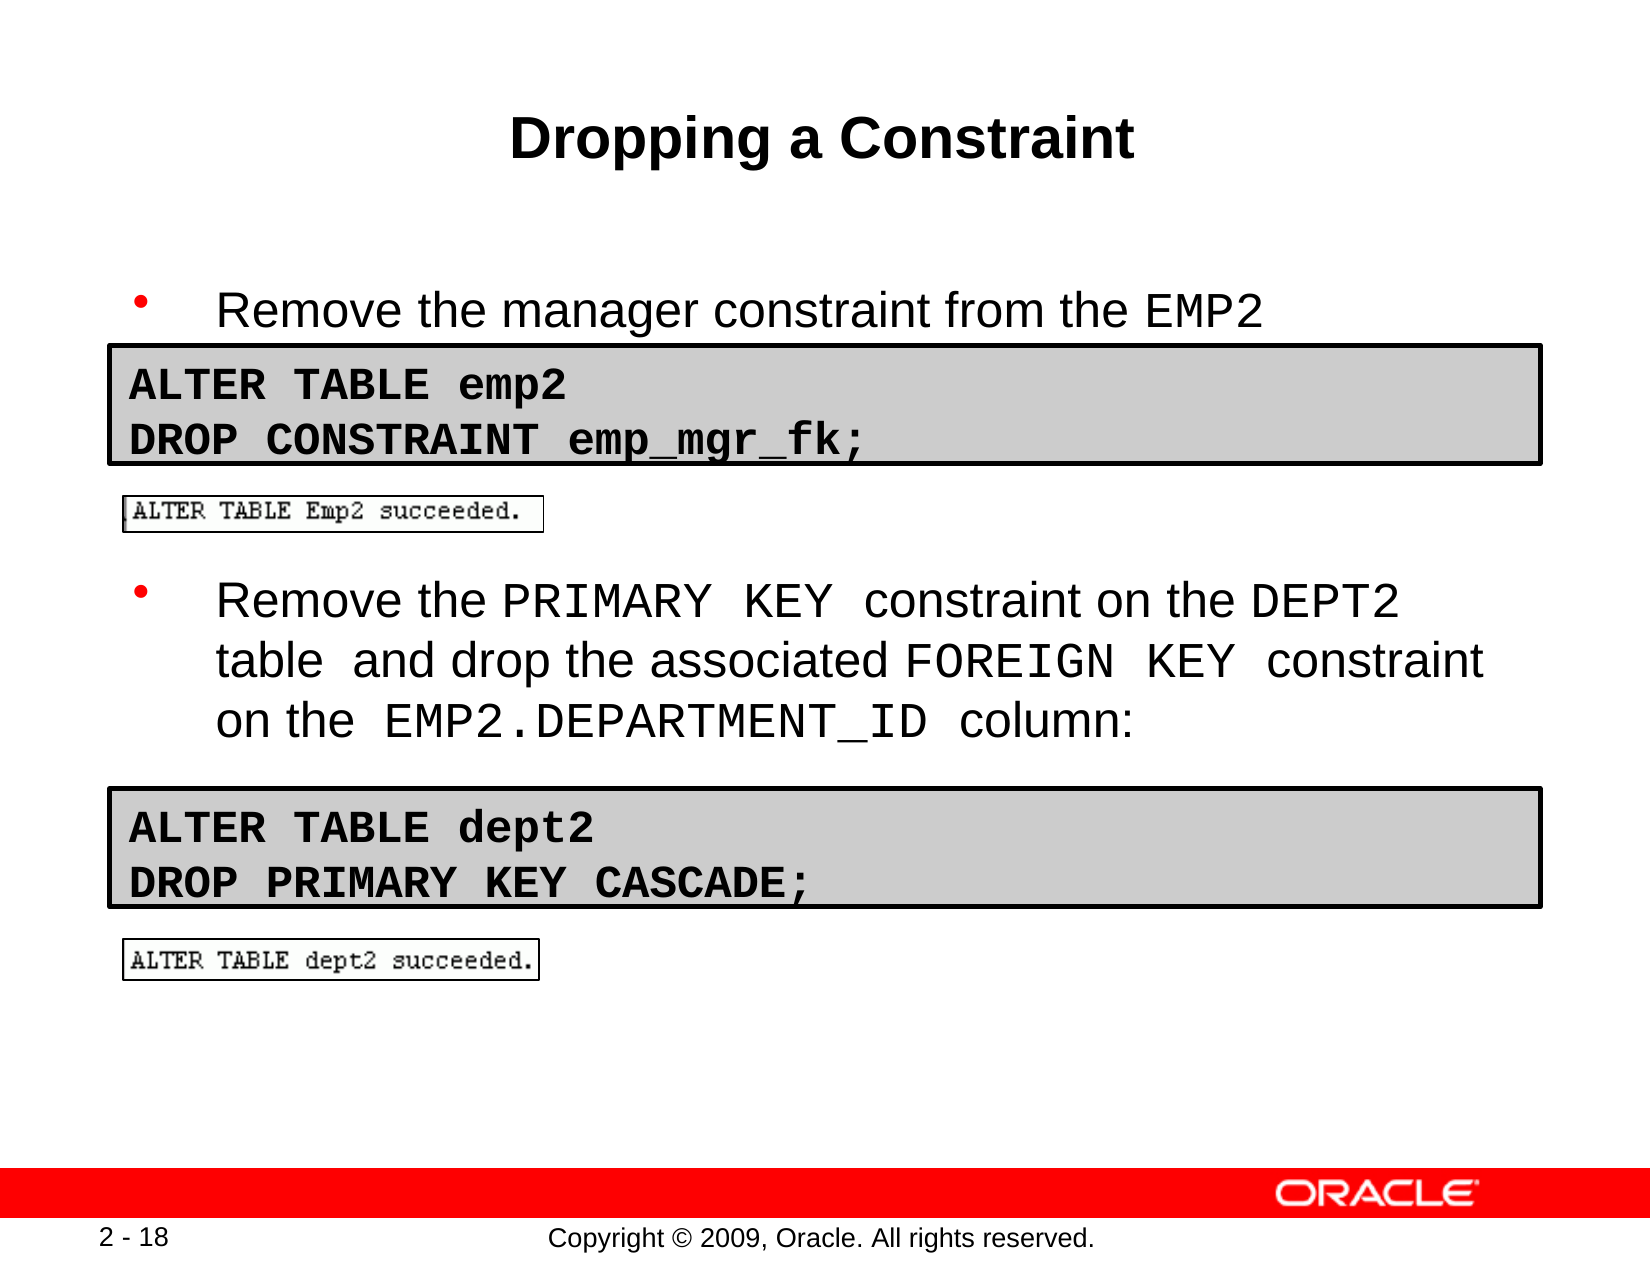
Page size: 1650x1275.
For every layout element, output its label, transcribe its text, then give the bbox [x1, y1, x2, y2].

footer Copyright © 2009, Oracle. All rights reserved. [545, 1220, 1103, 1275]
text_box Remove the PRIMARY KEY constraint on the DEPT2 table and drop the associated FOREIGN KEY constraint on the EMP2.DEPARTMENT_ID column: [130, 565, 1499, 748]
slide_number 2 - 18 [96, 1219, 174, 1275]
title Dropping a Constraint [507, 96, 1141, 275]
text_box [122, 495, 544, 533]
text_box [122, 939, 540, 981]
text_box ALTER TABLE dept2 DROP PRIMARY KEY CASCADE; [109, 788, 1541, 907]
picture [0, 1168, 1650, 1218]
text_box ALTER TABLE emp2 DROP CONSTRAINT emp_mgr_fk; [109, 345, 1541, 464]
text_box Remove the manager constraint from the EMP2 table: [130, 275, 1409, 345]
